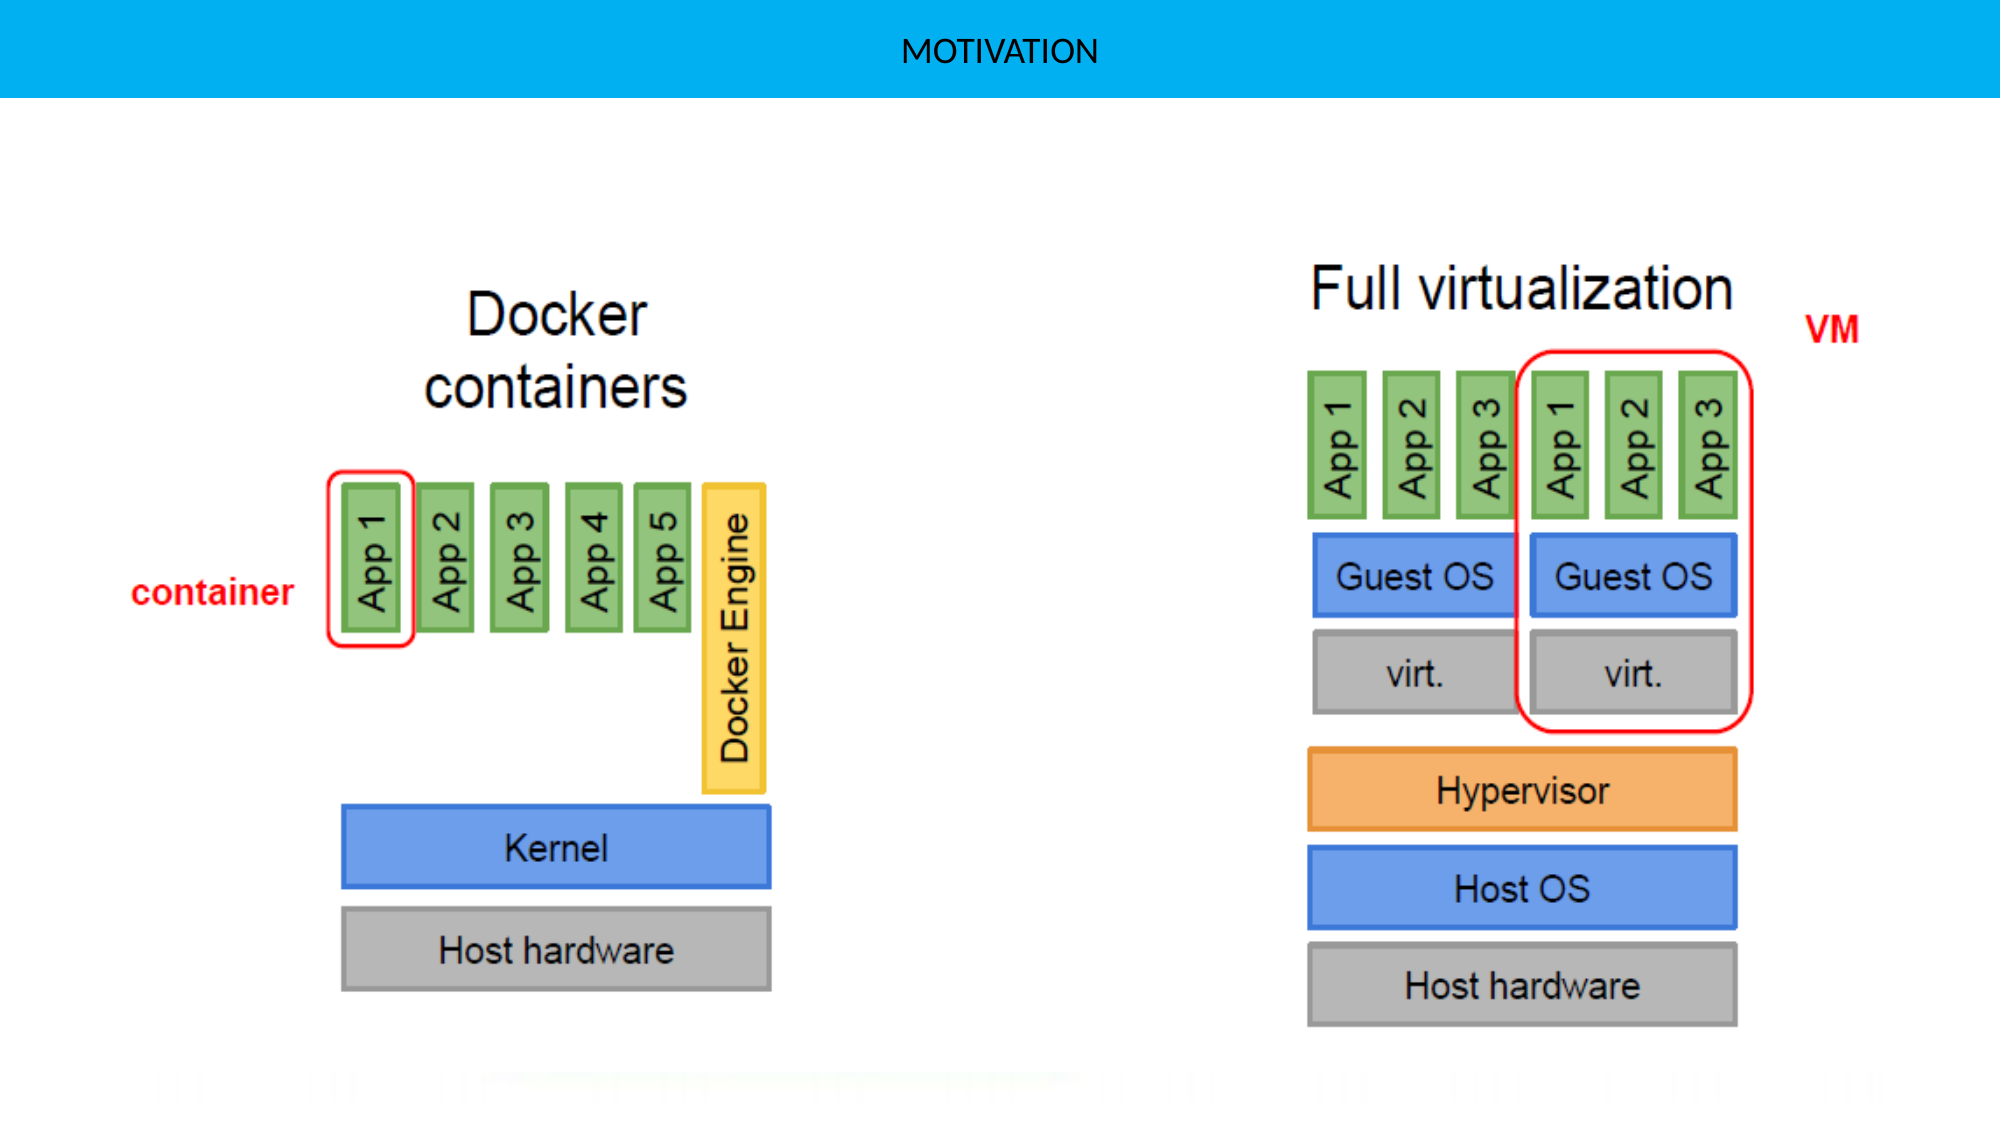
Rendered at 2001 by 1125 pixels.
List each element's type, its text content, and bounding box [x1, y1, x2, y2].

text_box MOTIVATION [0, 0, 2000, 98]
picture [15, 125, 2000, 1121]
